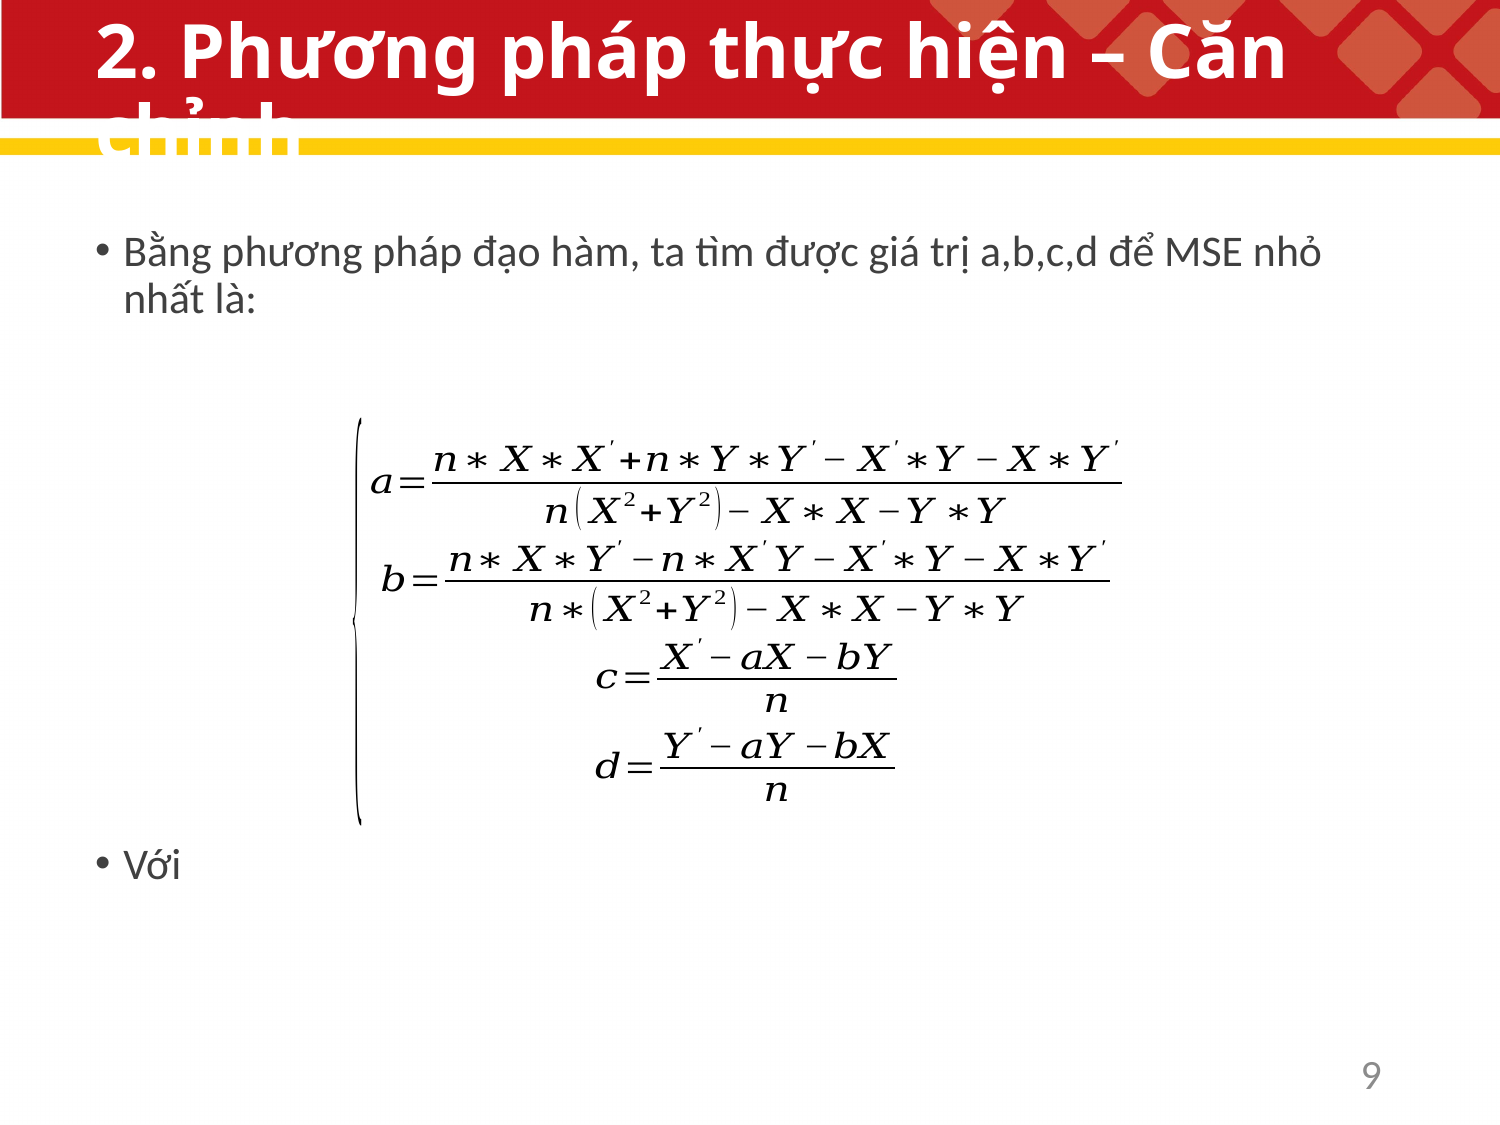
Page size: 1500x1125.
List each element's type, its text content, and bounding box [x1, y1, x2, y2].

title 2. Phương pháp thực hiện – Căn chỉnh [80, 0, 1397, 204]
slide_number 9 [1059, 1042, 1397, 1103]
picture [0, 0, 1500, 1125]
